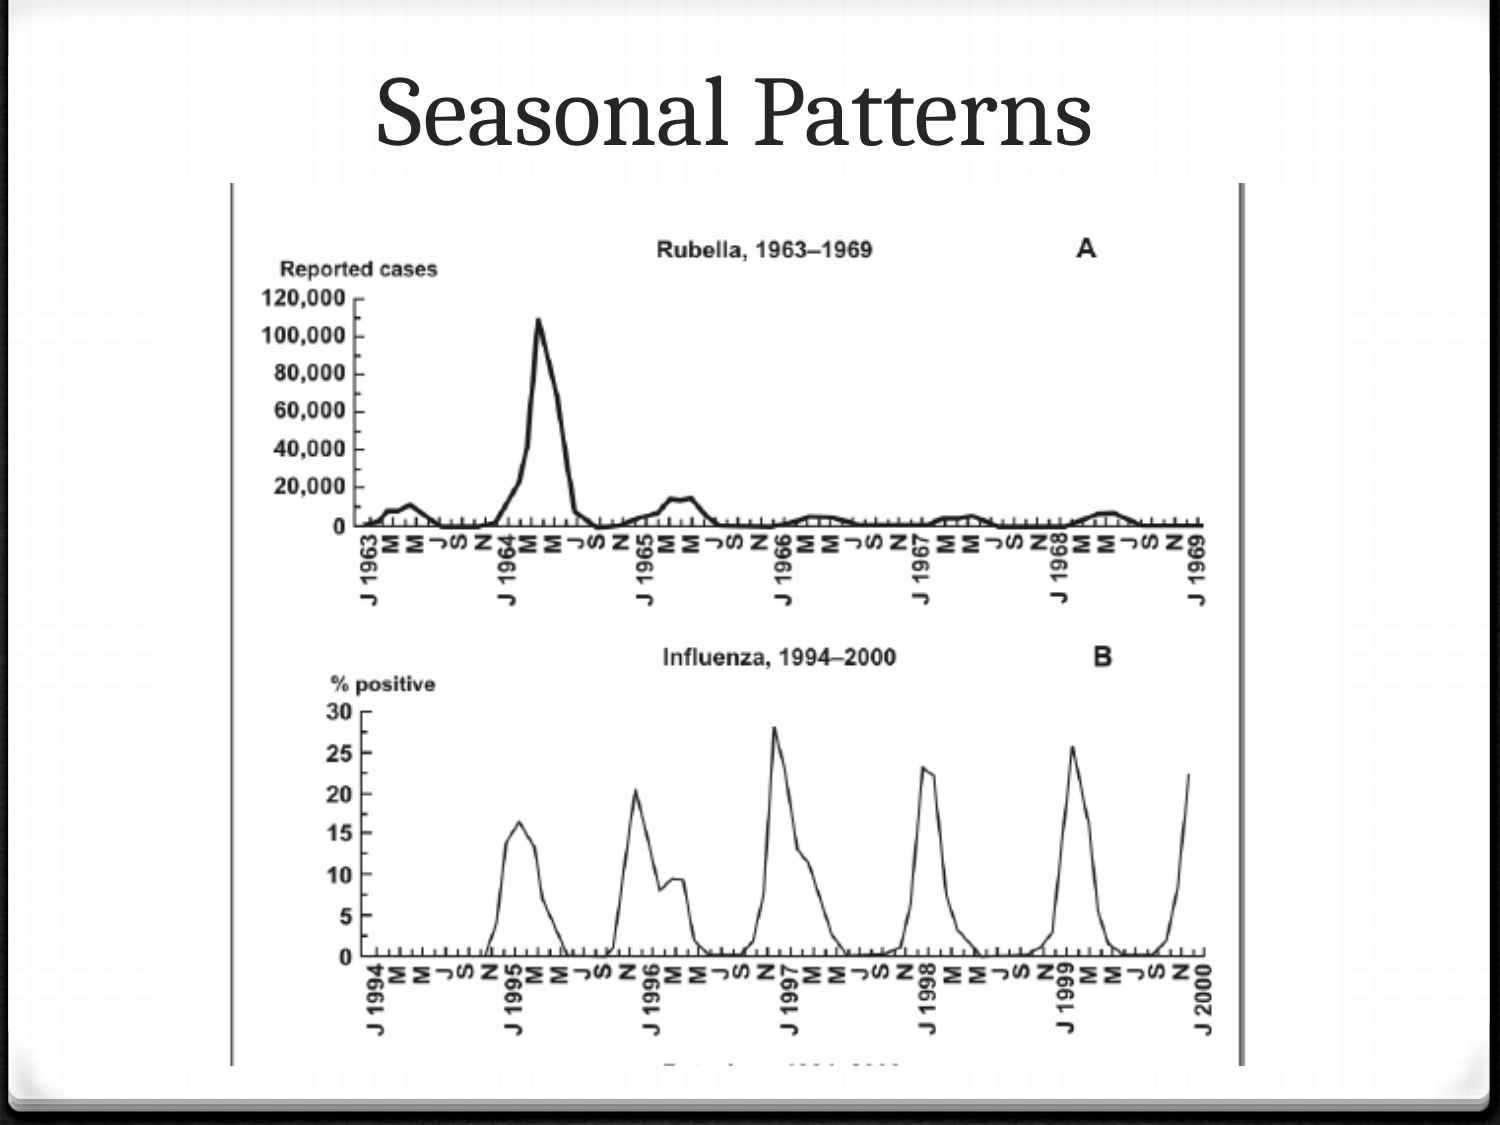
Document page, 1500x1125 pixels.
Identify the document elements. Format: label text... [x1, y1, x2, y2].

title Seasonal Patterns [87, 0, 1407, 225]
picture [0, 0, 1500, 1125]
